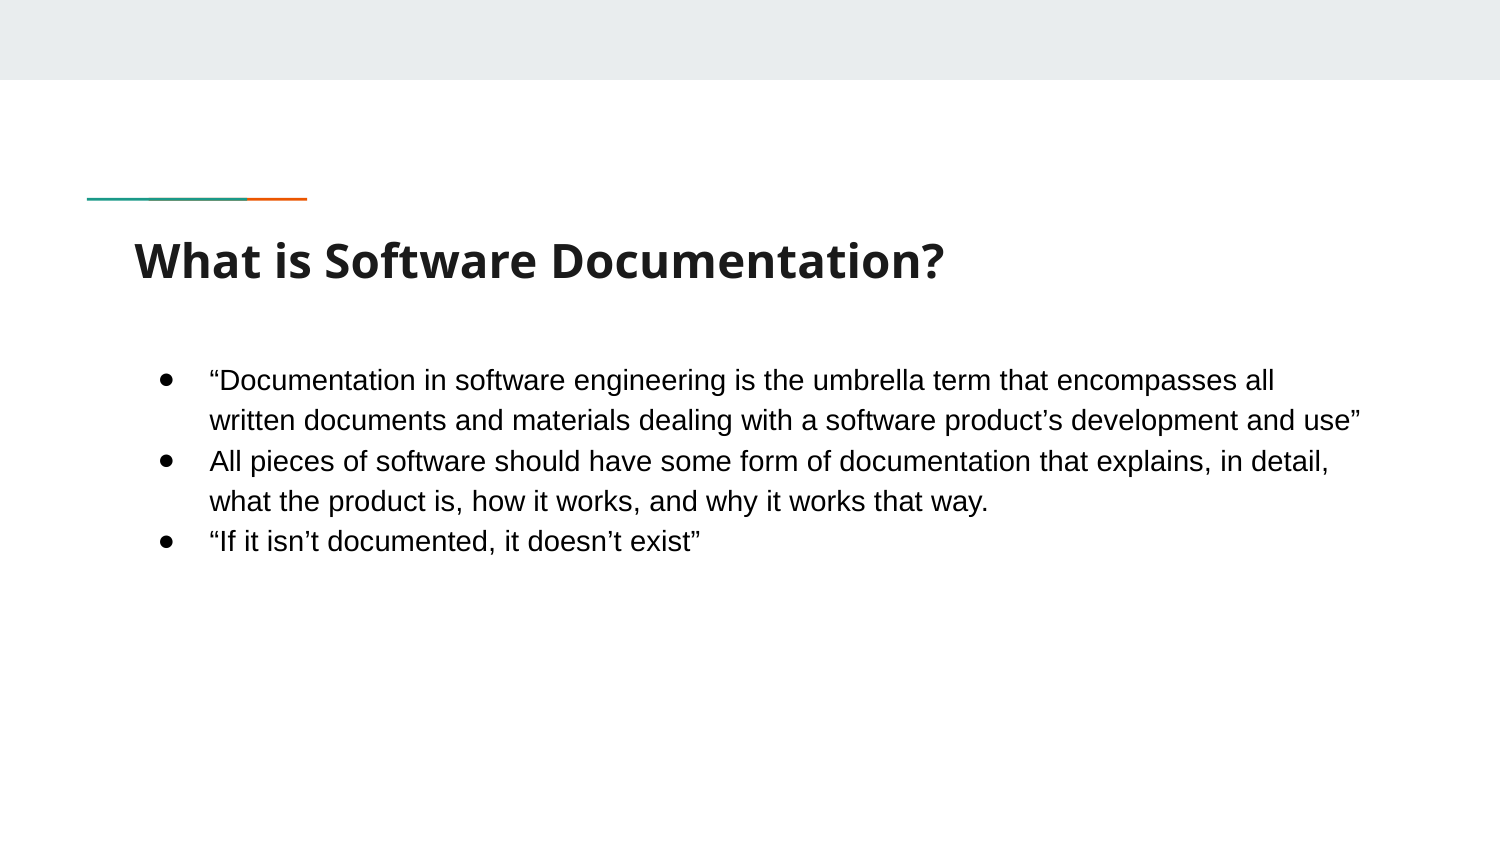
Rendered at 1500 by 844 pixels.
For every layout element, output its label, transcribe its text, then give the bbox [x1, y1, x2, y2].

title What is Software Documentation? [119, 216, 1381, 305]
list “Documentation in software engineering is the umbrella term that encompasses all written documents and materials dealing with a software product’s development and use” All pieces of software should have some form of documentation that explains, in detail, what the product is, how it works, and why it works that way. “If it isn’t documented, it doesn’t exist” [119, 341, 1381, 712]
